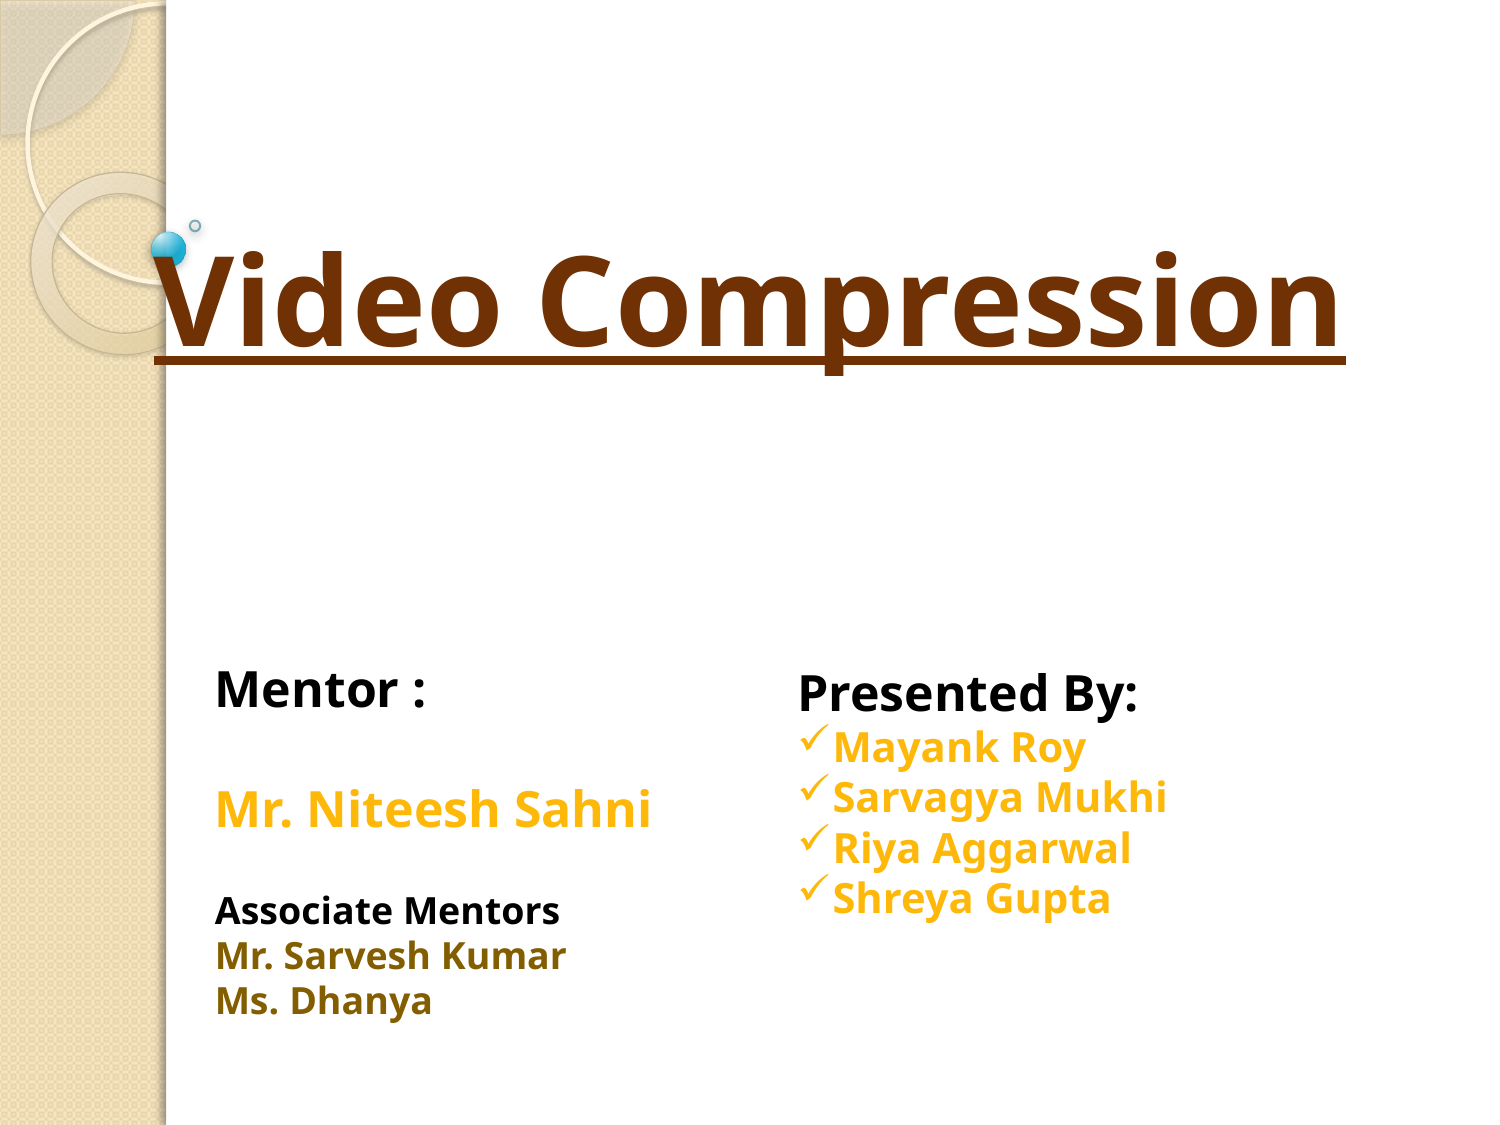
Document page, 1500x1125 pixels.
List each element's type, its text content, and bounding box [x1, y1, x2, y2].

text_box Associate Mentors Mr. Sarvesh Kumar Ms. Dhanya [199, 880, 888, 1030]
text_box Mentor : Mr. Niteesh Sahni [200, 649, 688, 845]
title Video Compression [112, 137, 1388, 379]
text_box Presented By: Mayank Roy Sarvagya Mukhi Riya Aggarwal Shreya Gupta [782, 653, 1458, 1029]
